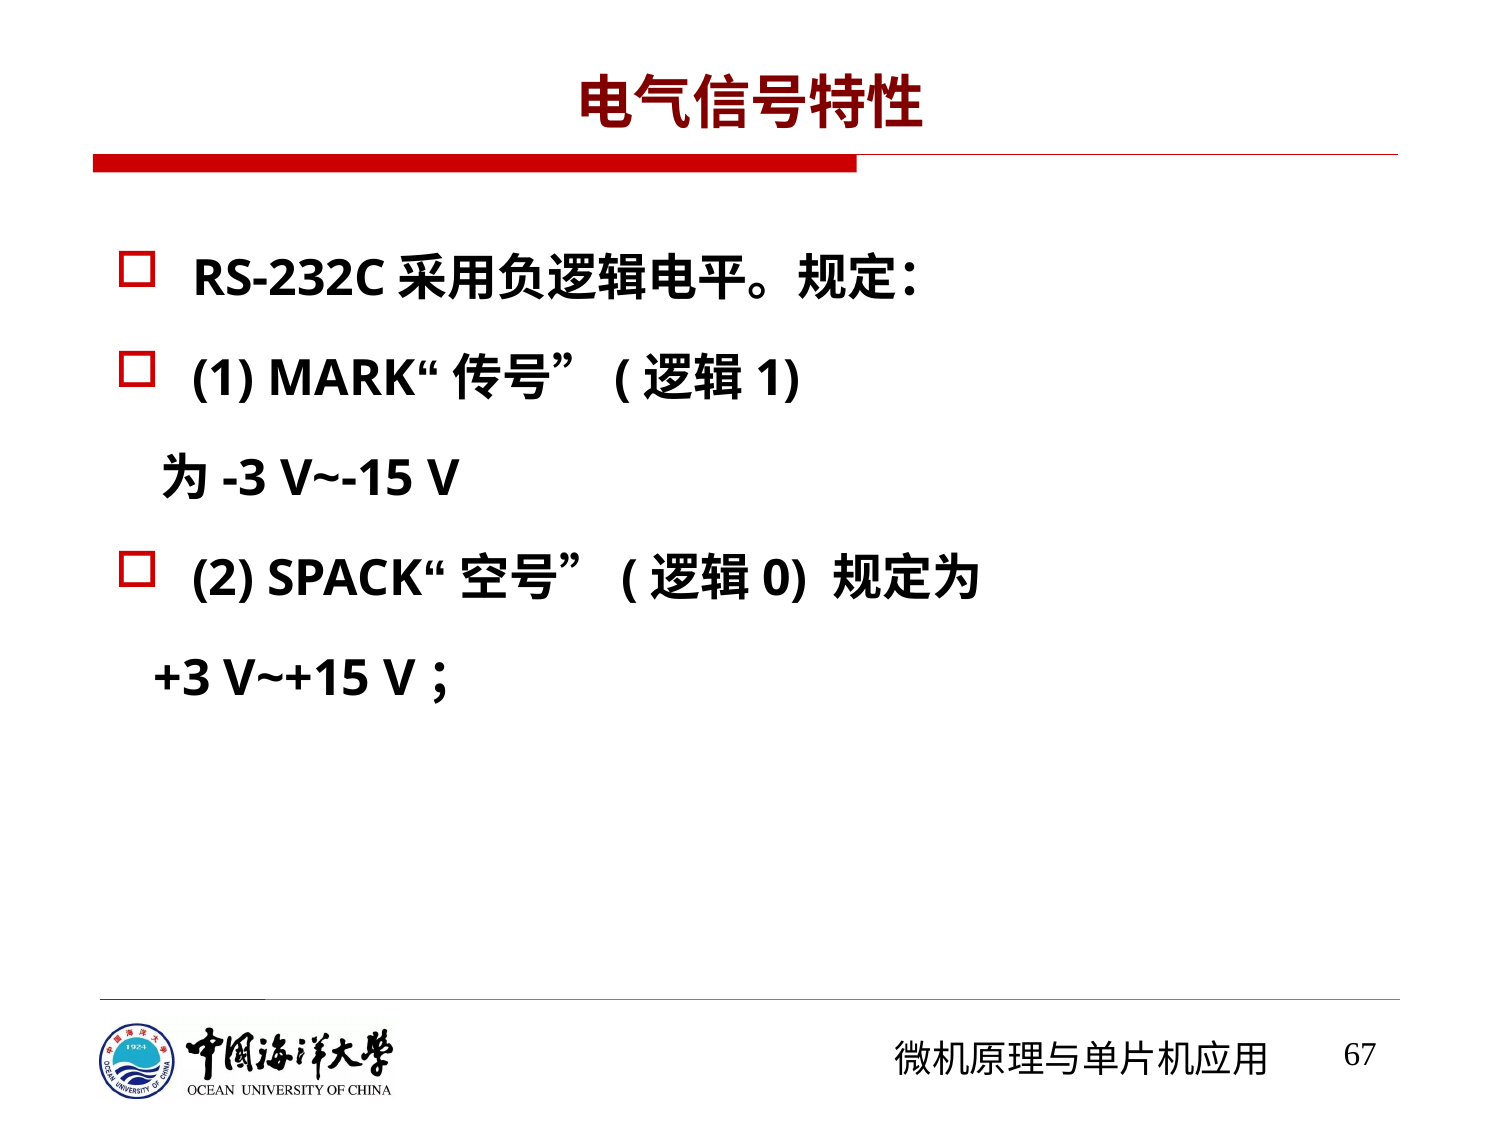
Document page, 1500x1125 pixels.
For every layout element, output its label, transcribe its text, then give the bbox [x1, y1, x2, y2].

list RS-232C采用负逻辑电平。规定： (1) MARK“传号”(逻辑1) 为-3 V~-15 V (2) SPACK“空号”(逻辑0) 规定为 +3 V~+15 V； [99, 208, 1406, 982]
picture [99, 1017, 396, 1099]
slide_number 67 [1328, 1024, 1448, 1103]
title 电气信号特性 [94, 30, 1407, 143]
